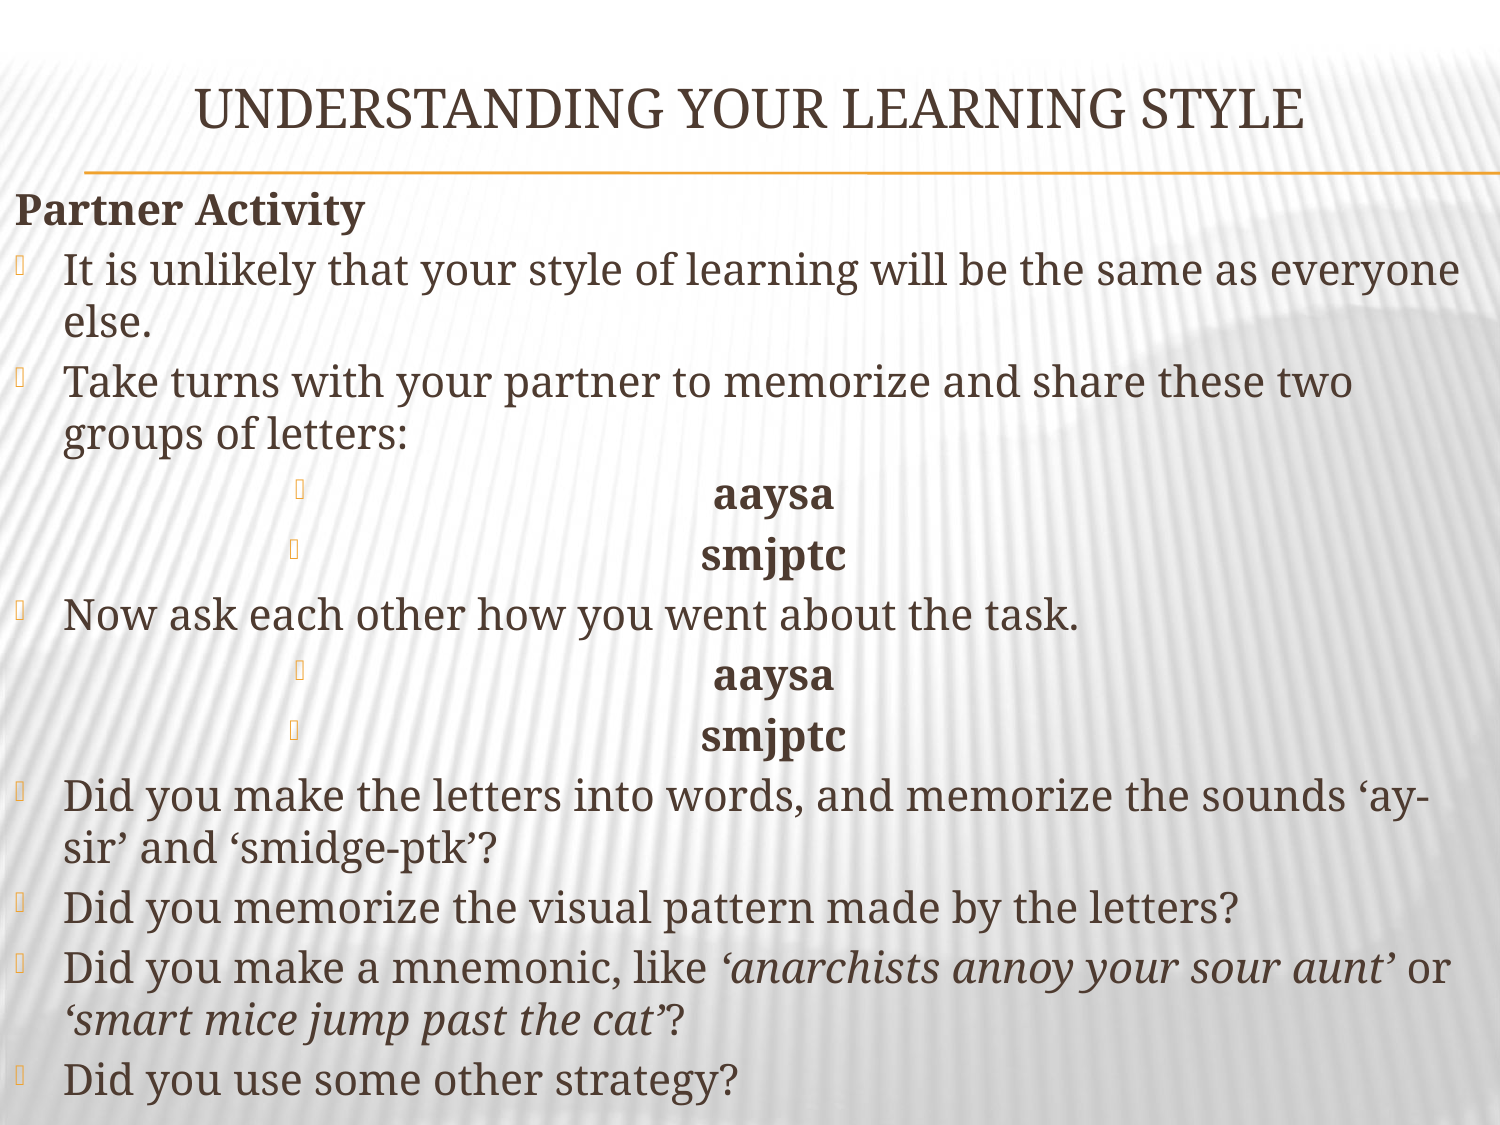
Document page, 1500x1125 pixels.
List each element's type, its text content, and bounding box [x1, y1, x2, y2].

list Partner Activity It is unlikely that your style of learning will be the same as everyone else. Take turns with your partner to memorize and share these two groups of letters: aaysa smjptc Now ask each other how you went about the task. aaysa smjptc Did you make the letters into words, and memorize the sounds ‘ay-sir’ and ‘smidge-ptk’? Did you memorize the visual pattern made by the letters? Did you make a mnemonic, like ‘anarchists annoy your sour aunt’ or ‘smart mice jump past the cat’? Did you use some other strategy? [0, 174, 1500, 1125]
title Understanding your Learning Style [0, 0, 1500, 174]
